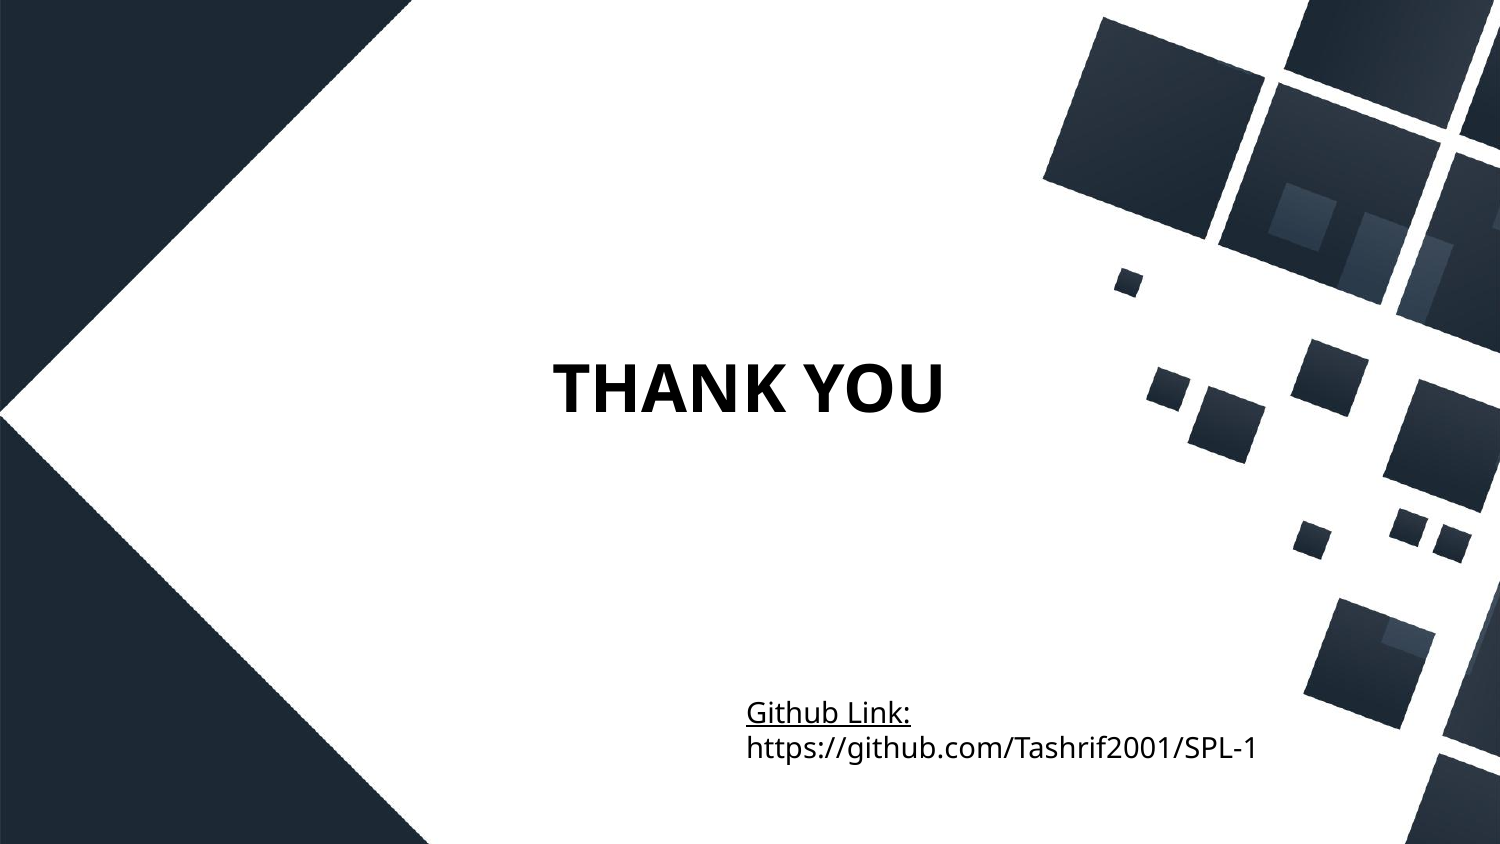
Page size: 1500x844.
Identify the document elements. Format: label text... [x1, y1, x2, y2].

text_box THANK YOU [378, 330, 1122, 407]
text_box Github Link: https://github.com/Tashrif2001/SPL-1 [731, 686, 1332, 772]
picture [0, 0, 1500, 844]
